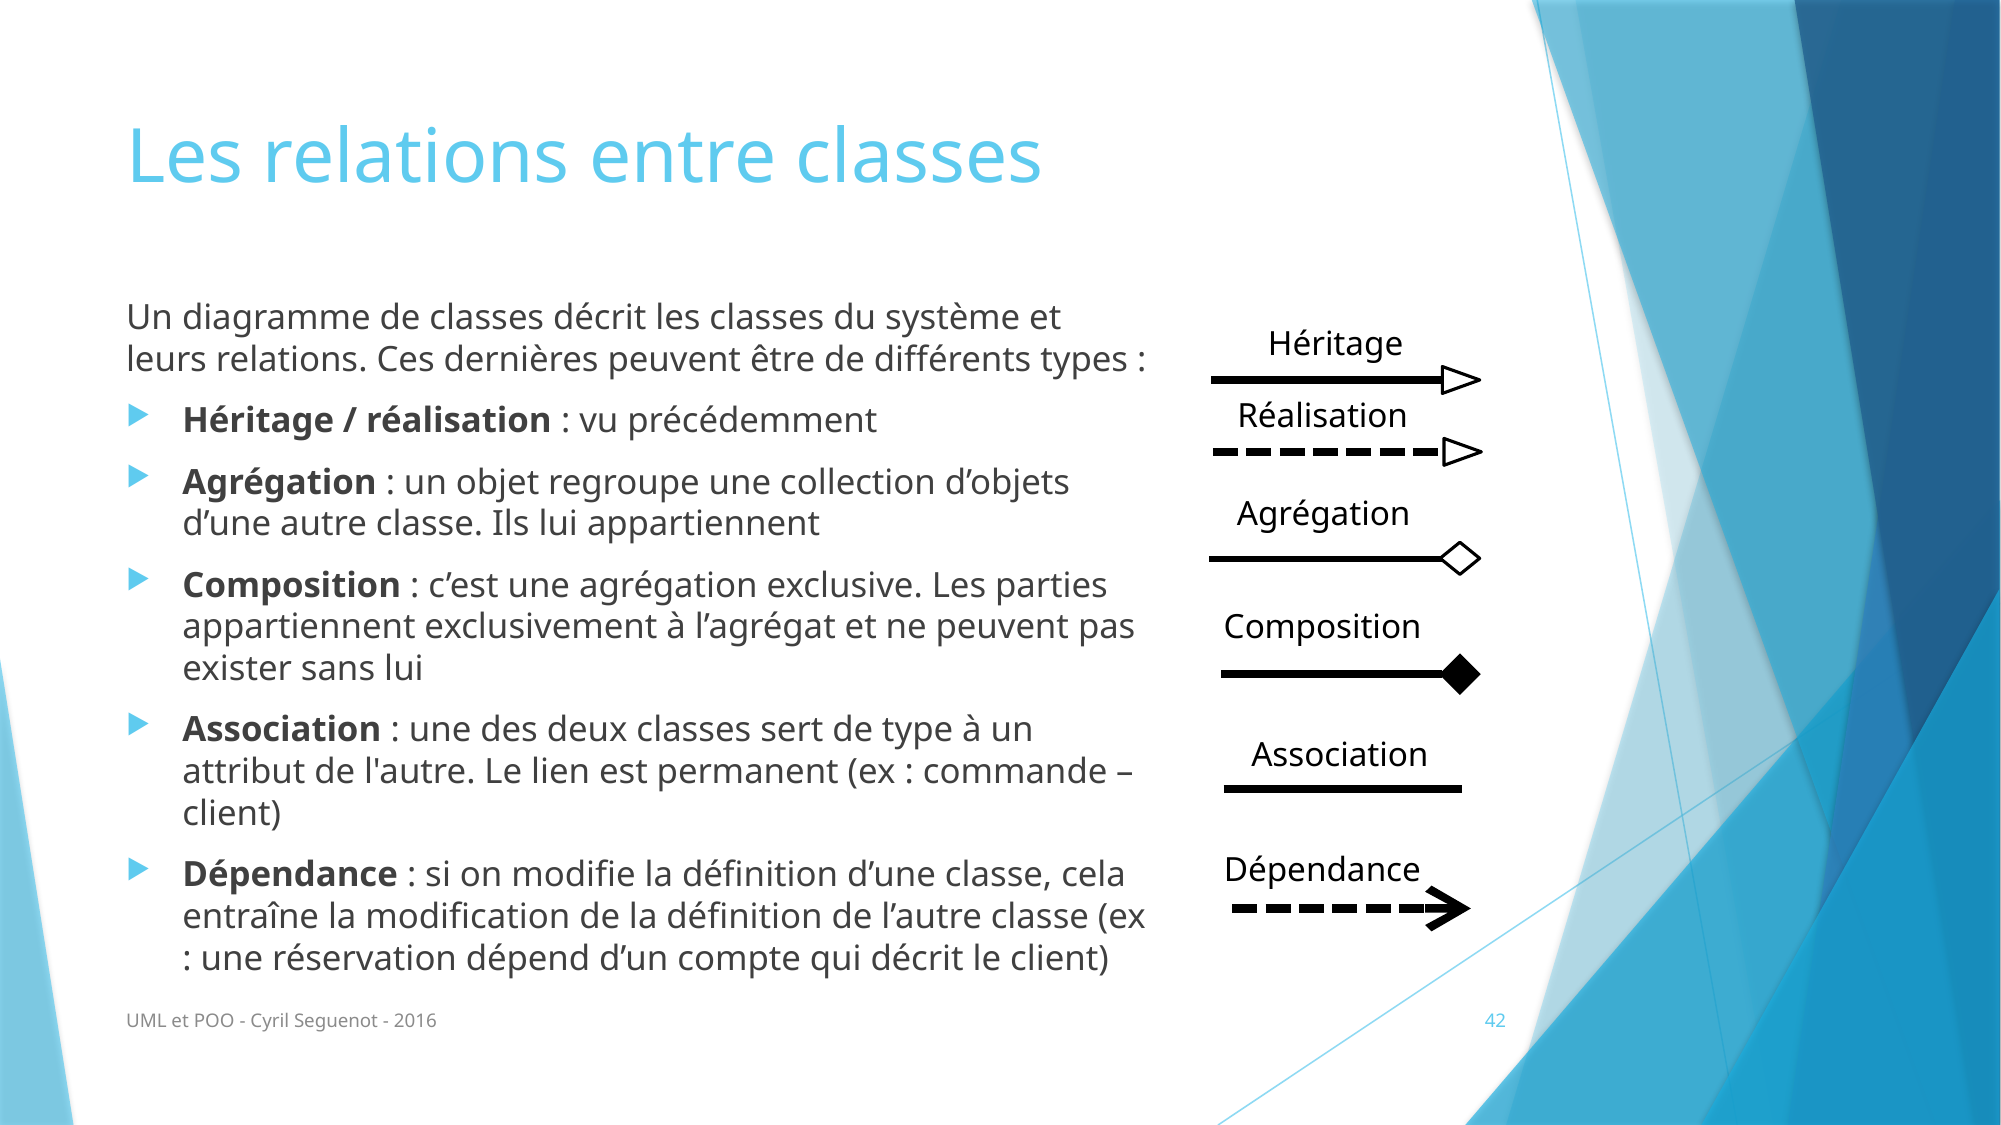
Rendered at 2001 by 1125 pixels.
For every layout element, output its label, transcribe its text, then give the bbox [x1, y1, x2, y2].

title Les relations entre classes [111, 99, 1522, 317]
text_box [1208, 484, 1481, 575]
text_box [1210, 314, 1482, 466]
slide_number 42 [1409, 991, 1522, 1051]
footer UML et POO - Cyril Seguenot - 2016 [111, 991, 1145, 1051]
list Un diagramme de classes décrit les classes du système et leurs relations. Ces dernières peuvent être de différents types : Héritage / réalisation : vu précédemment Agrégation : un objet regroupe une collection d’objets d’une autre classe. Ils lui appartiennent Composition : c’est une agrégation exclusive. Les parties appartiennent exclusivement à l’agrégat et ne peuvent pas exister sans lui Association : une des deux classes sert de type à un attribut de l'autre. Le lien est permanent (ex : commande – client) Dépendance : si on modifie la définition d’une classe, cela entraîne la modification de la définition de l’autre classe (ex : une réservation dépend d’un compte qui décrit le client) [111, 287, 1163, 1025]
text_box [1223, 725, 1463, 790]
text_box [1213, 597, 1461, 675]
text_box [1214, 840, 1472, 909]
